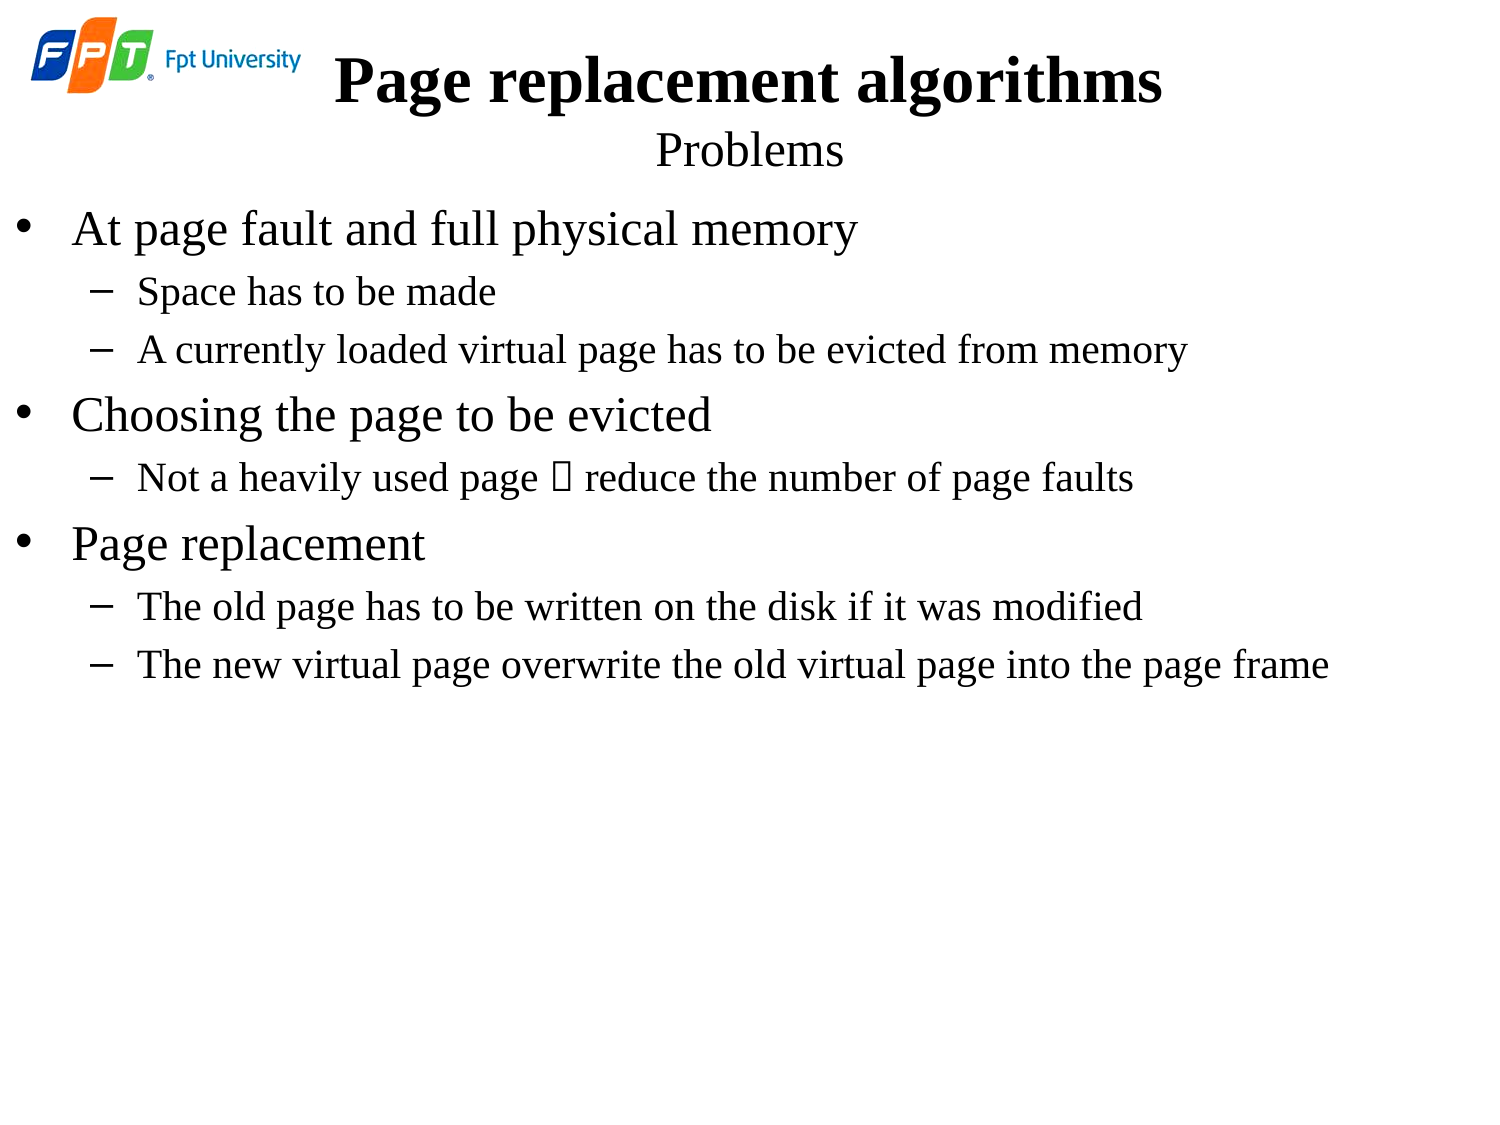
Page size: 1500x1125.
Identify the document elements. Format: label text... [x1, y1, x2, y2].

list At page fault and full physical memory Space has to be made A currently loaded virtual page has to be evicted from memory Choosing the page to be evicted Not a heavily used page  reduce the number of page faults Page replacement The old page has to be written on the disk if it was modified The new virtual page overwrite the old virtual page into the page frame [0, 187, 1500, 1125]
picture [0, 0, 325, 122]
title Page replacement algorithms Problems [99, 12, 1400, 187]
